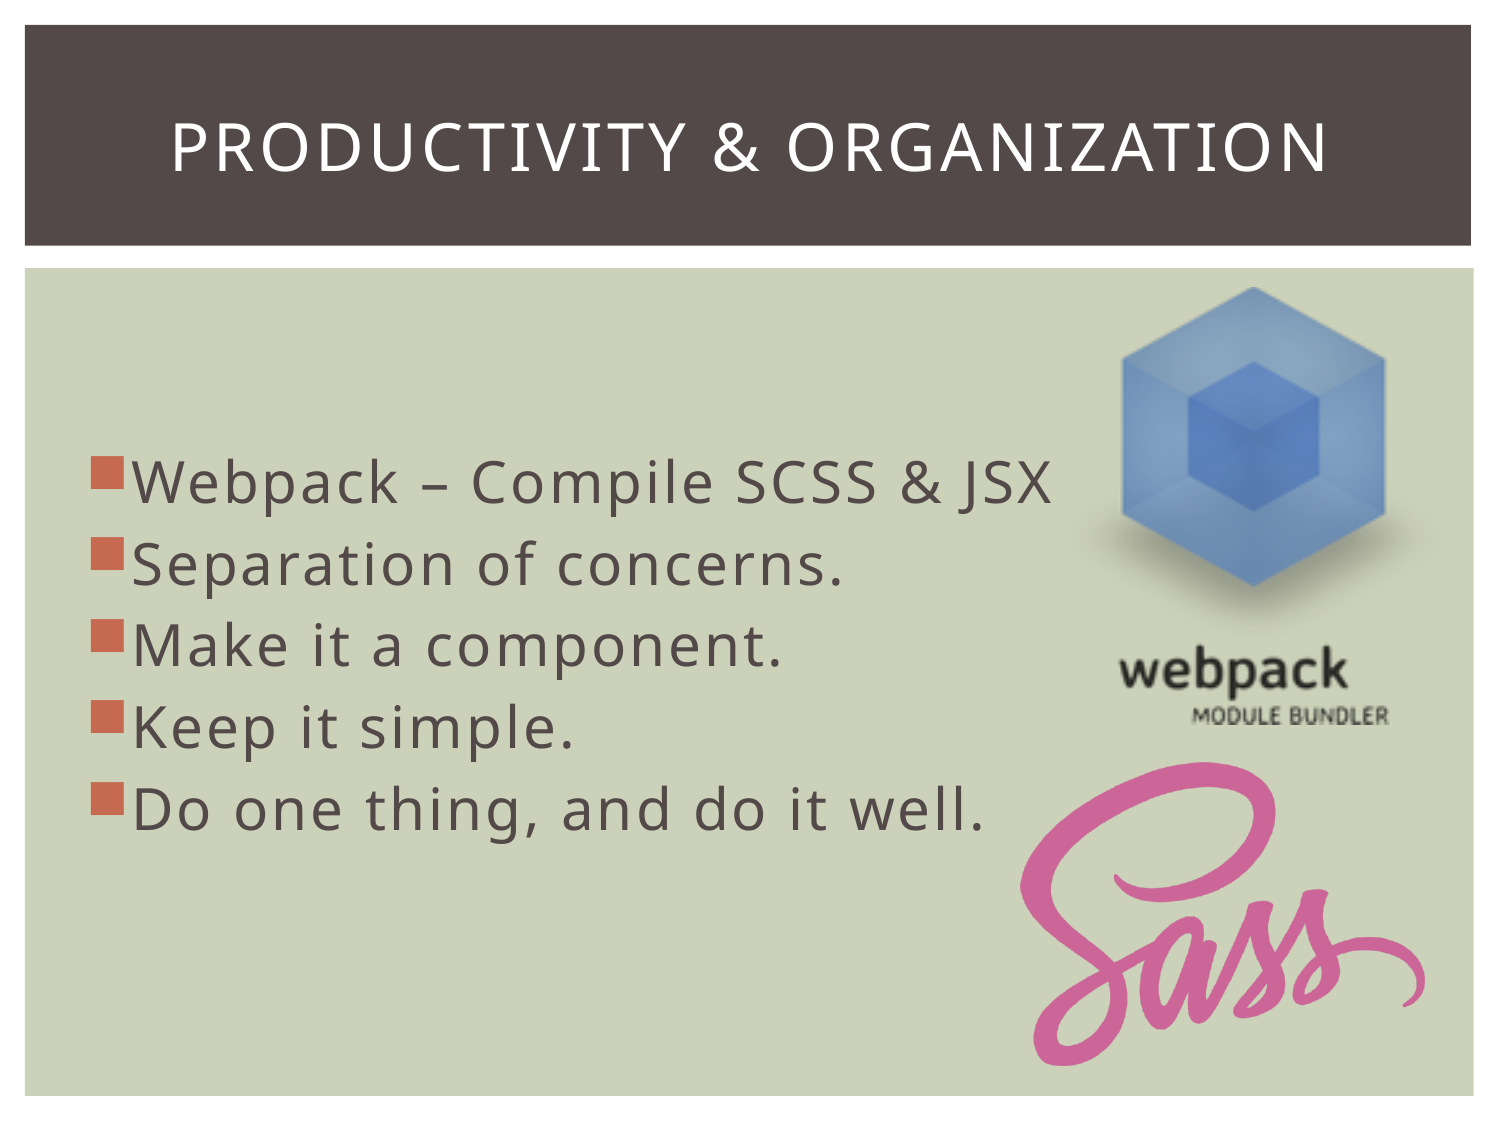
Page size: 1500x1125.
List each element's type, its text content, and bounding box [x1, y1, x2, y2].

list Webpack – Compile SCSS & JSX Separation of concerns. Make it a component. Keep it simple. Do one thing, and do it well. [62, 281, 1442, 1005]
title Productivity & Organization [62, 58, 1438, 232]
picture [1059, 287, 1451, 726]
picture [1020, 762, 1426, 1066]
